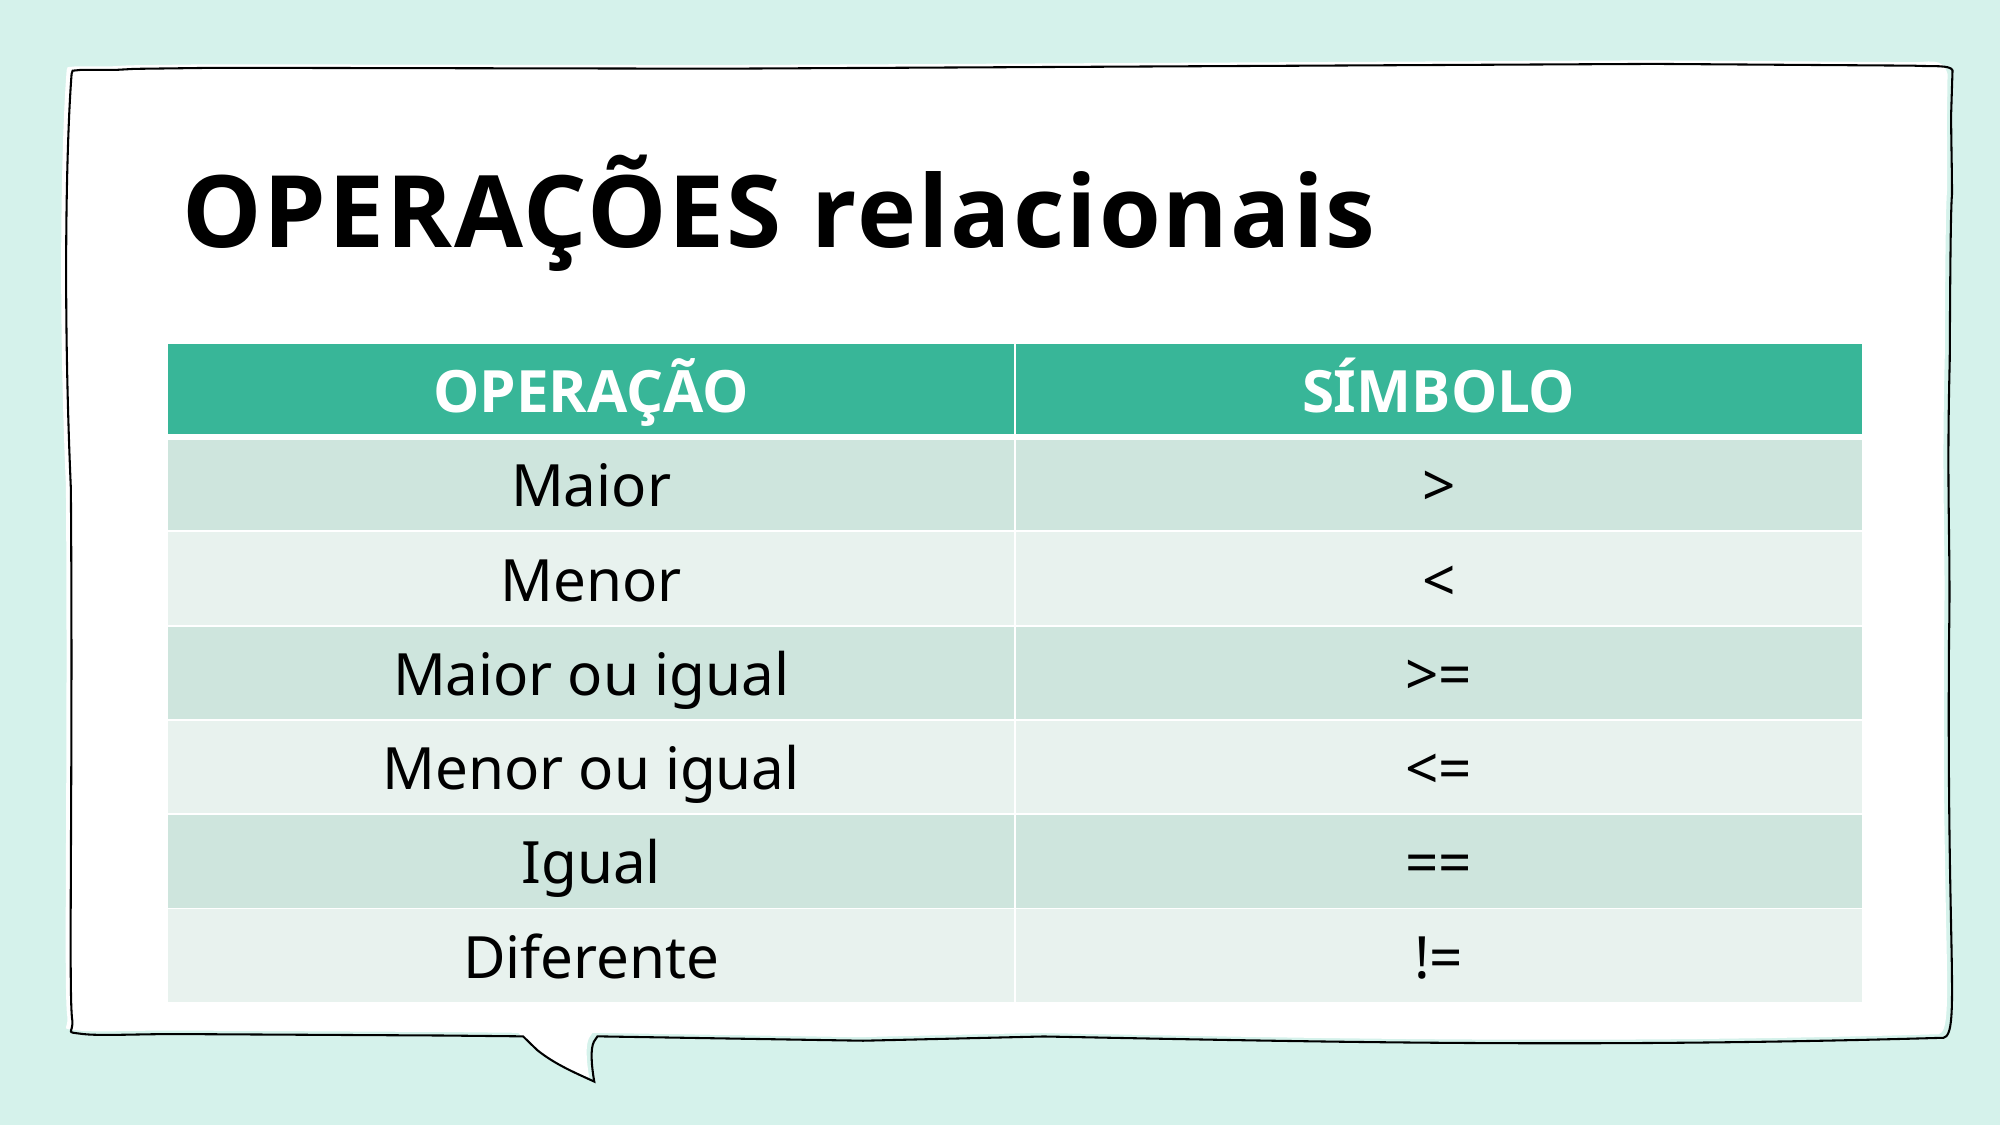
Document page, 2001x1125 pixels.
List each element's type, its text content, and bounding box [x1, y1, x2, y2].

table_header SÍMBOLO [1016, 344, 1862, 434]
table_cell <= [1016, 721, 1862, 813]
table_cell Menor [168, 532, 1014, 625]
table_cell Maior ou igual [168, 627, 1014, 719]
table_header OPERAÇÃO [168, 344, 1014, 434]
table_cell Maior [168, 440, 1014, 530]
table_cell == [1016, 815, 1862, 908]
title OPERAÇÕES relacionais [167, 91, 1863, 324]
table_cell < [1016, 532, 1862, 625]
table_cell Diferente [168, 909, 1014, 1002]
table_cell > [1016, 440, 1862, 530]
table_cell >= [1016, 627, 1862, 719]
table_cell Igual [168, 815, 1014, 908]
table_cell != [1016, 909, 1862, 1002]
table_cell Menor ou igual [168, 721, 1014, 813]
